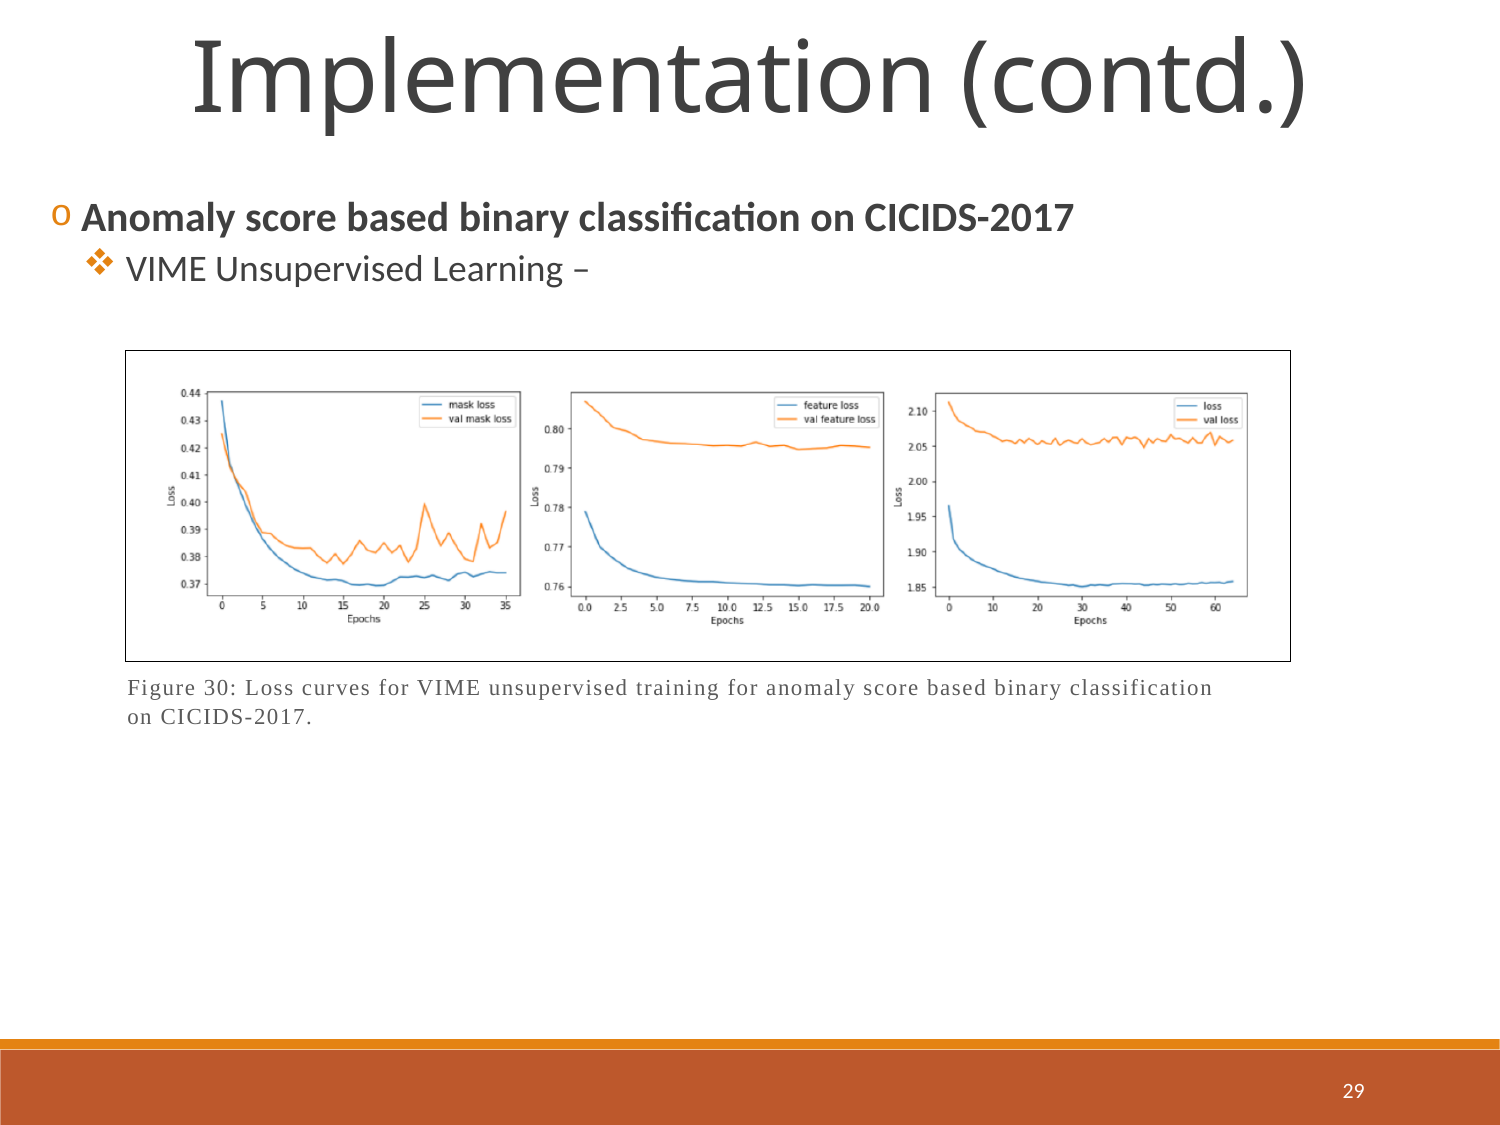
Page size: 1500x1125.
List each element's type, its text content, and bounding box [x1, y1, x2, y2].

list Anomaly score based binary classification on CICIDS-2017 VIME Unsupervised Learning – [50, 187, 1425, 350]
text_box Figure 30: Loss curves for VIME unsupervised training for anomaly score based binary classification on CICIDS-2017. [112, 663, 1250, 737]
slide_number 29 [1218, 1059, 1380, 1120]
text_box Implementation (contd.) [0, 0, 1500, 141]
picture [124, 349, 1292, 662]
